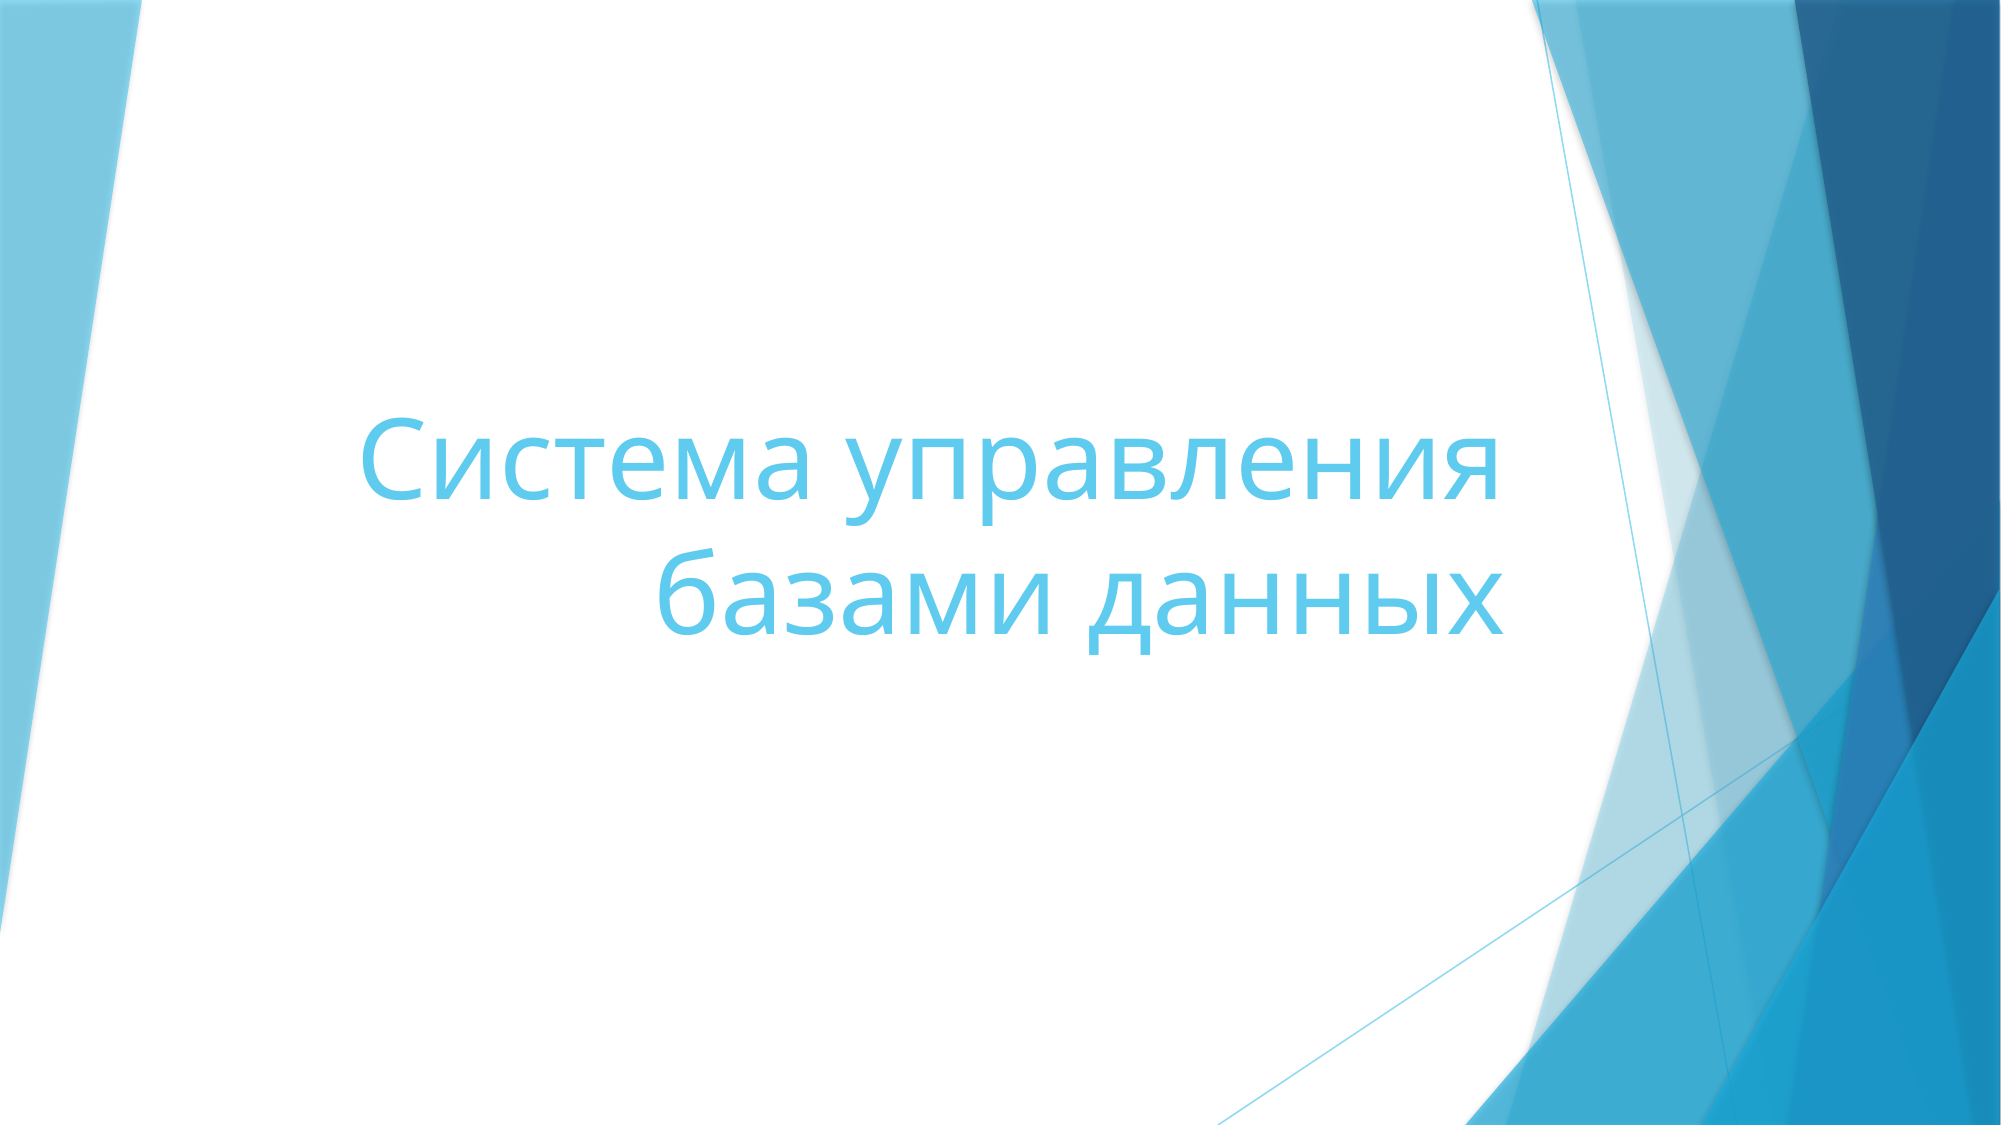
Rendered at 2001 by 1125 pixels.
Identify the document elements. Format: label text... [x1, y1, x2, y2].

title Система управления базами данных [247, 394, 1522, 665]
